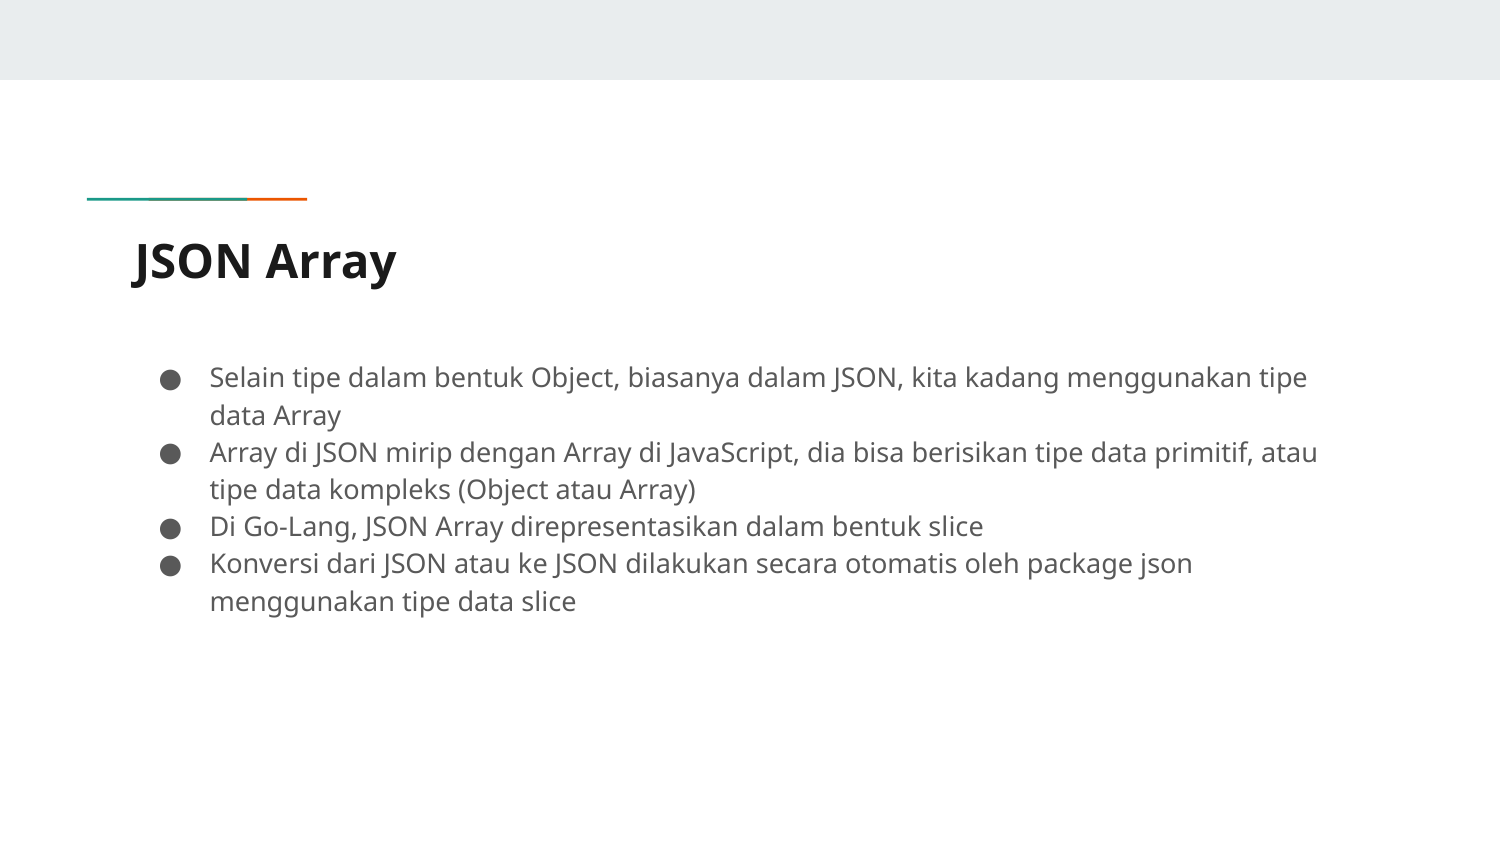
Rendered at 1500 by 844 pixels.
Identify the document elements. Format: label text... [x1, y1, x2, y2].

title JSON Array [119, 216, 1381, 305]
list Selain tipe dalam bentuk Object, biasanya dalam JSON, kita kadang menggunakan tipe data Array Array di JSON mirip dengan Array di JavaScript, dia bisa berisikan tipe data primitif, atau tipe data kompleks (Object atau Array) Di Go-Lang, JSON Array direpresentasikan dalam bentuk slice Konversi dari JSON atau ke JSON dilakukan secara otomatis oleh package json menggunakan tipe data slice [119, 341, 1381, 712]
